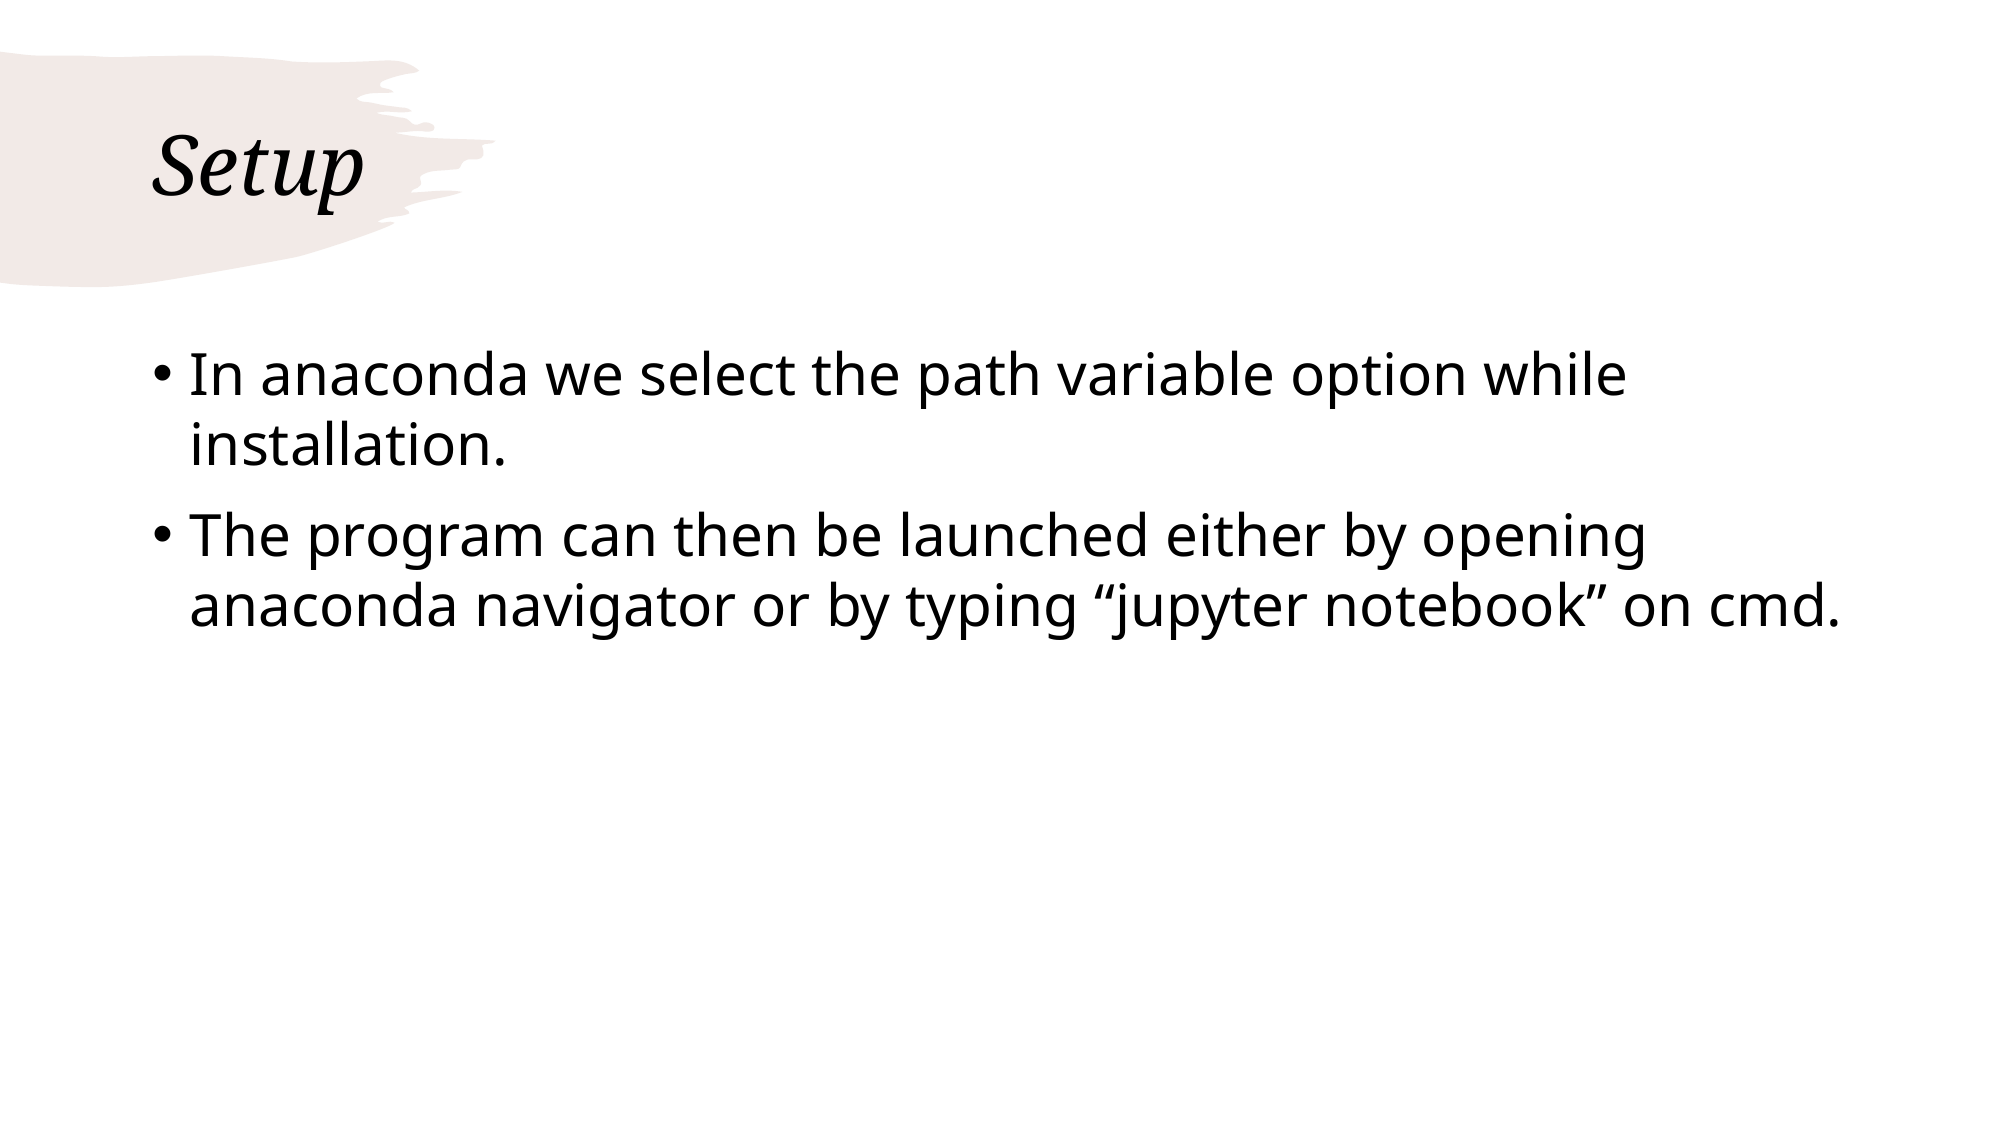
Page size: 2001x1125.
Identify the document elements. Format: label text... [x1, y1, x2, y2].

title Setup [137, 59, 1863, 278]
list In anaconda we select the path variable option while installation. The program can then be launched either by opening anaconda navigator or by typing “jupyter notebook” on cmd. [137, 329, 1863, 1013]
